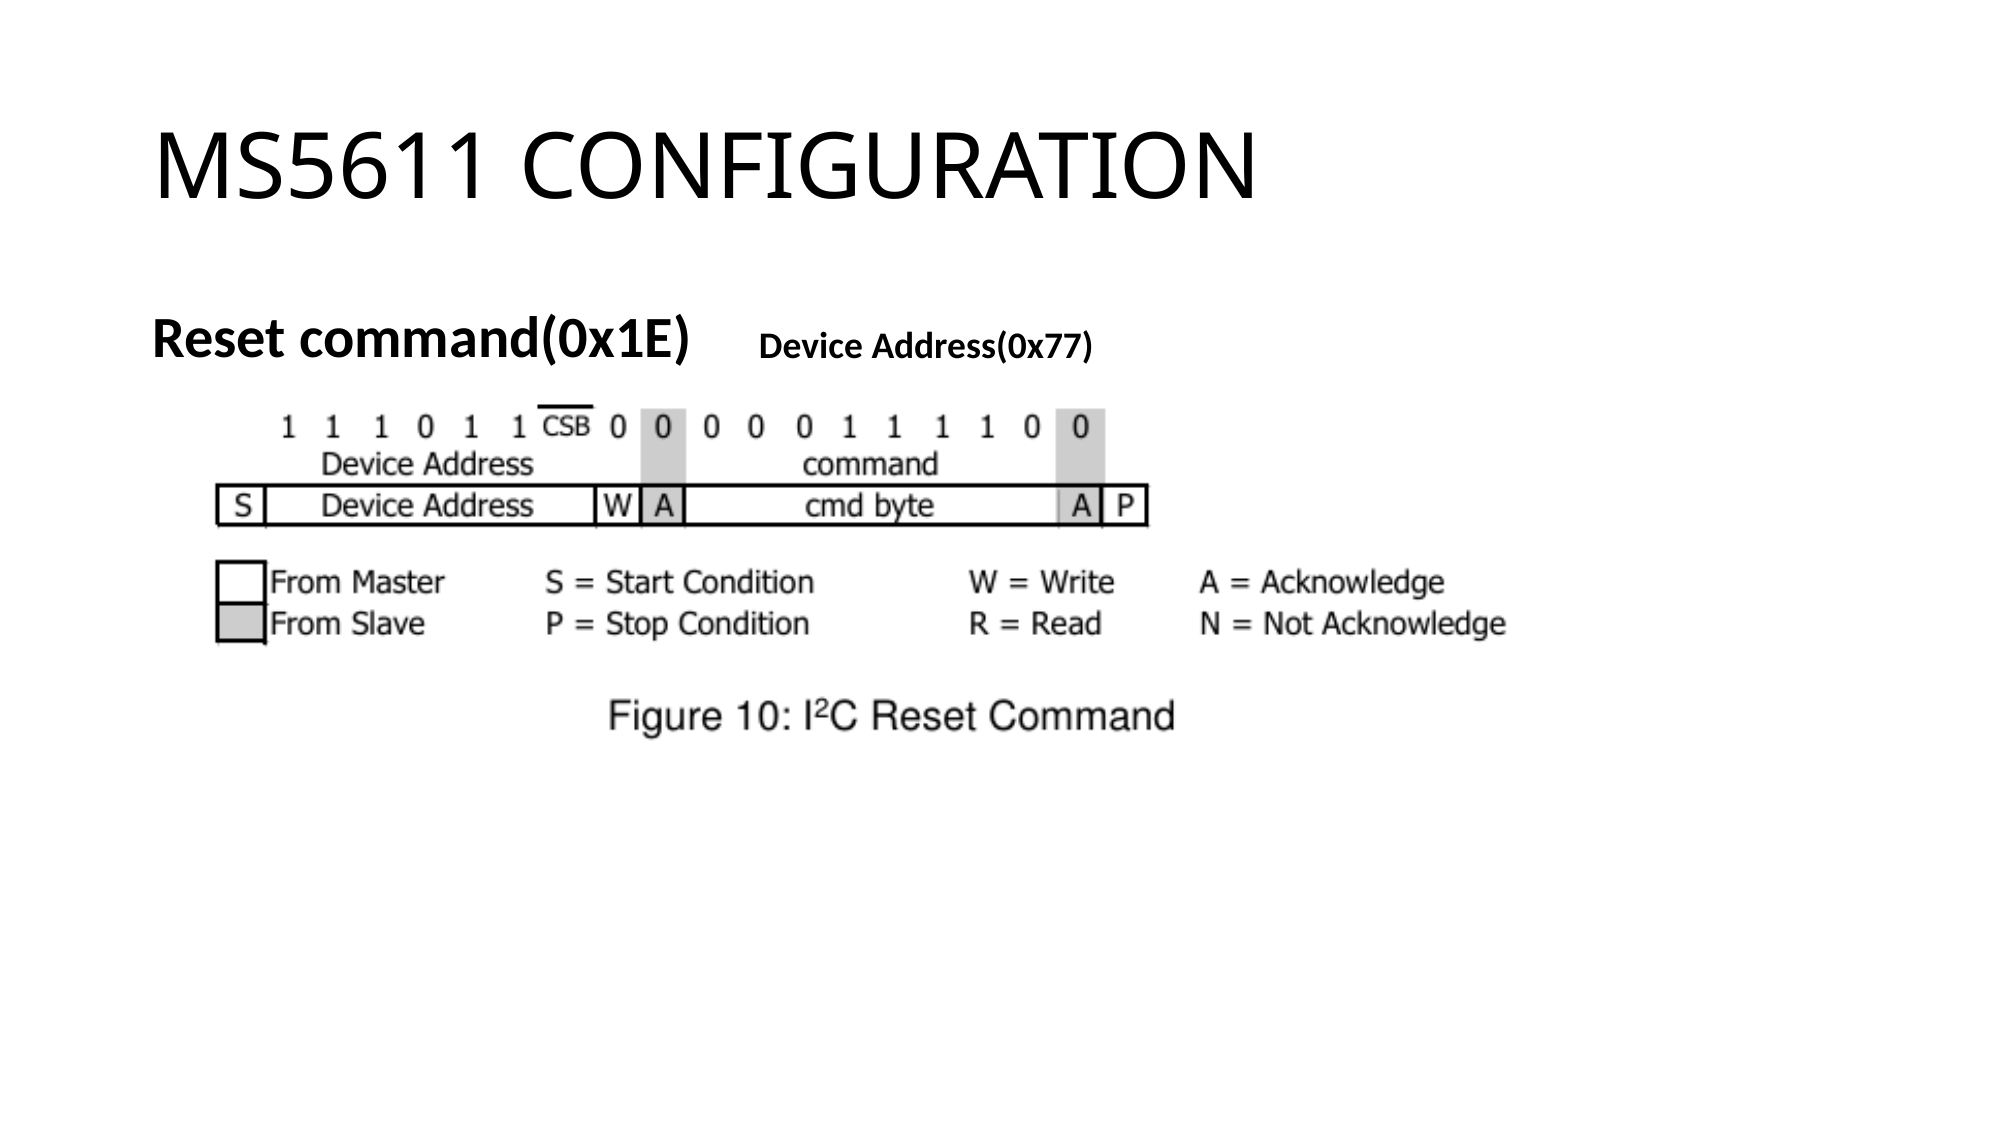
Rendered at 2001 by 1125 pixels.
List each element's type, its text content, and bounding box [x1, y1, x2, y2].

list Reset command(0x1E) [137, 299, 1863, 1014]
text_box Device Address(0x77) [744, 314, 1110, 374]
title MS5611 CONFIGURATION [137, 59, 1863, 278]
picture [156, 374, 1622, 751]
